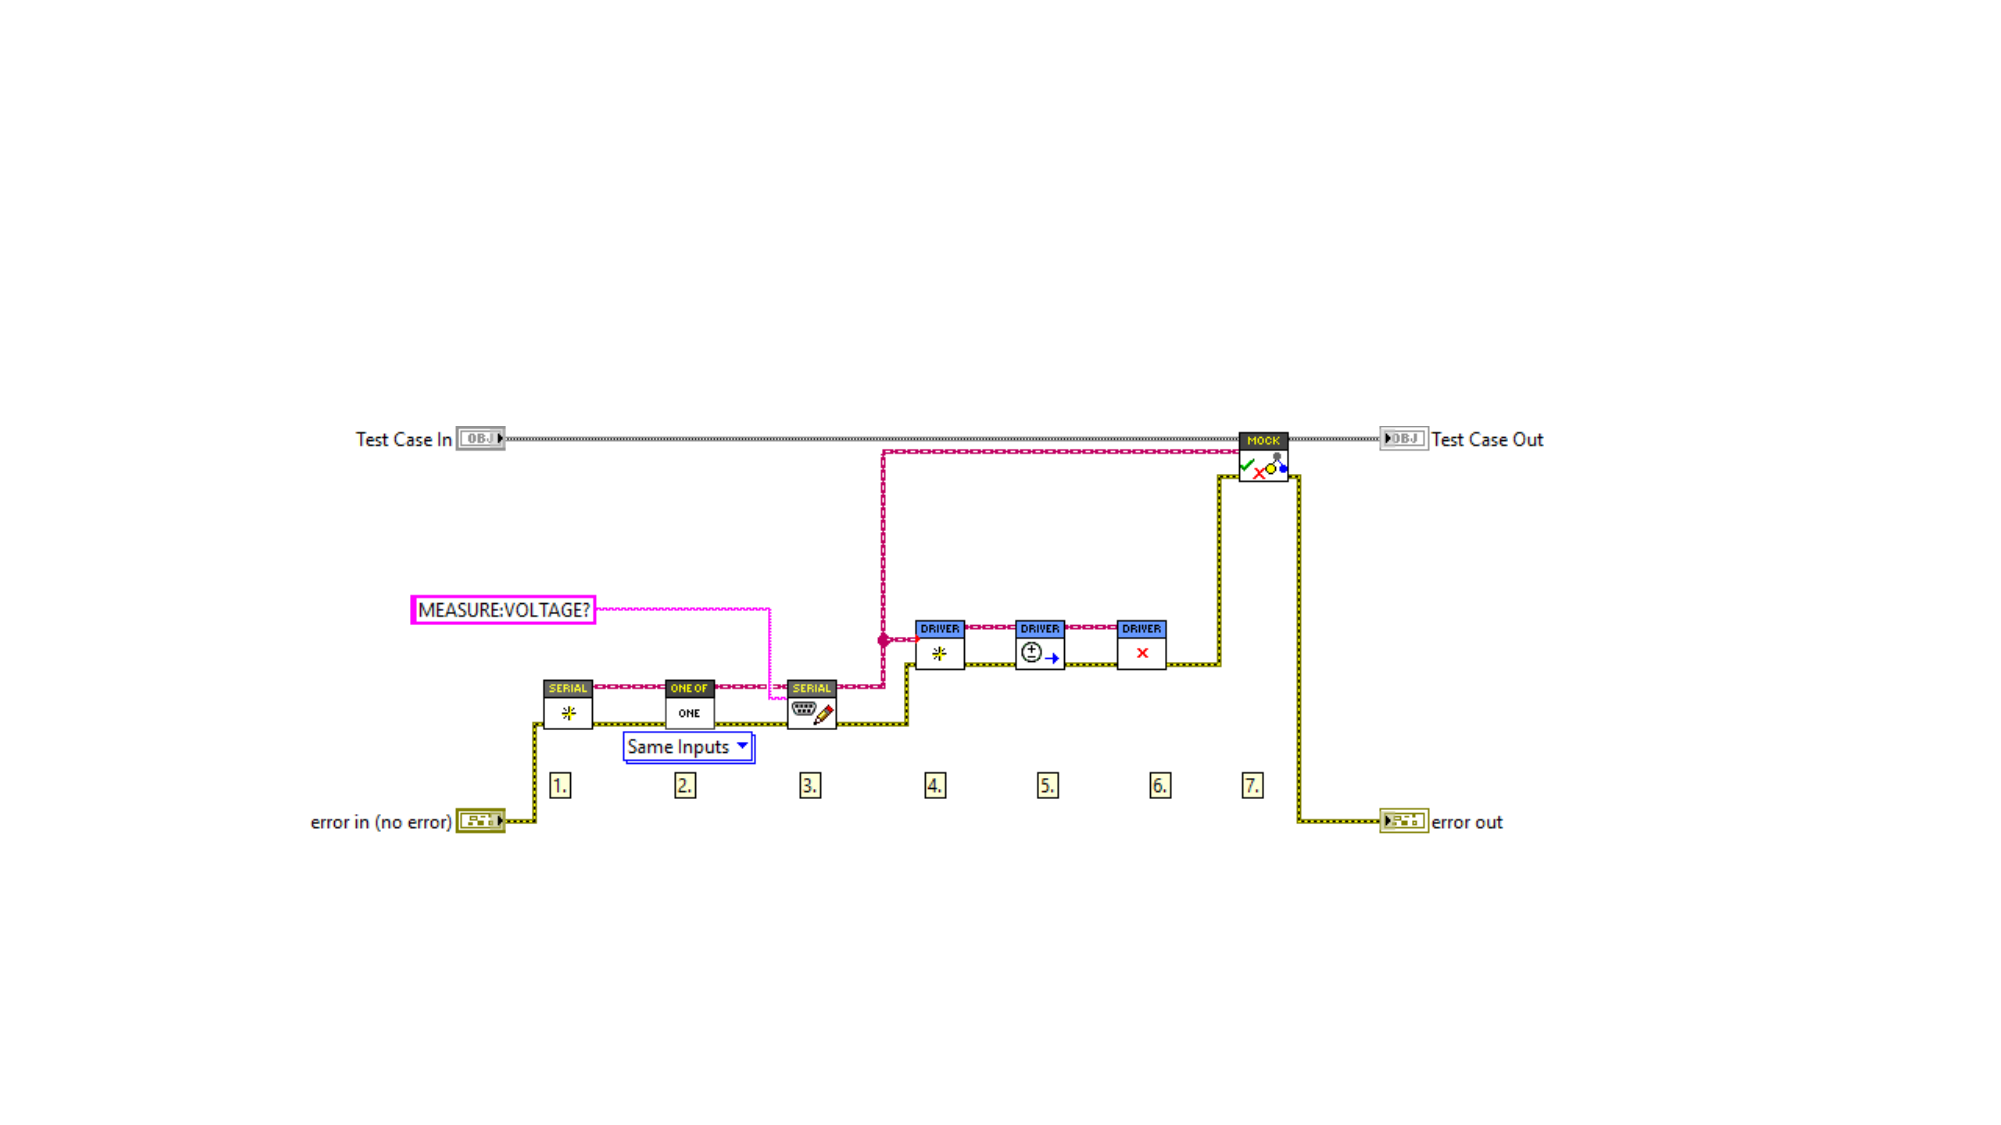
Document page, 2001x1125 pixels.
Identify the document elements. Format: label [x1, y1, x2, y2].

picture [309, 426, 1547, 835]
